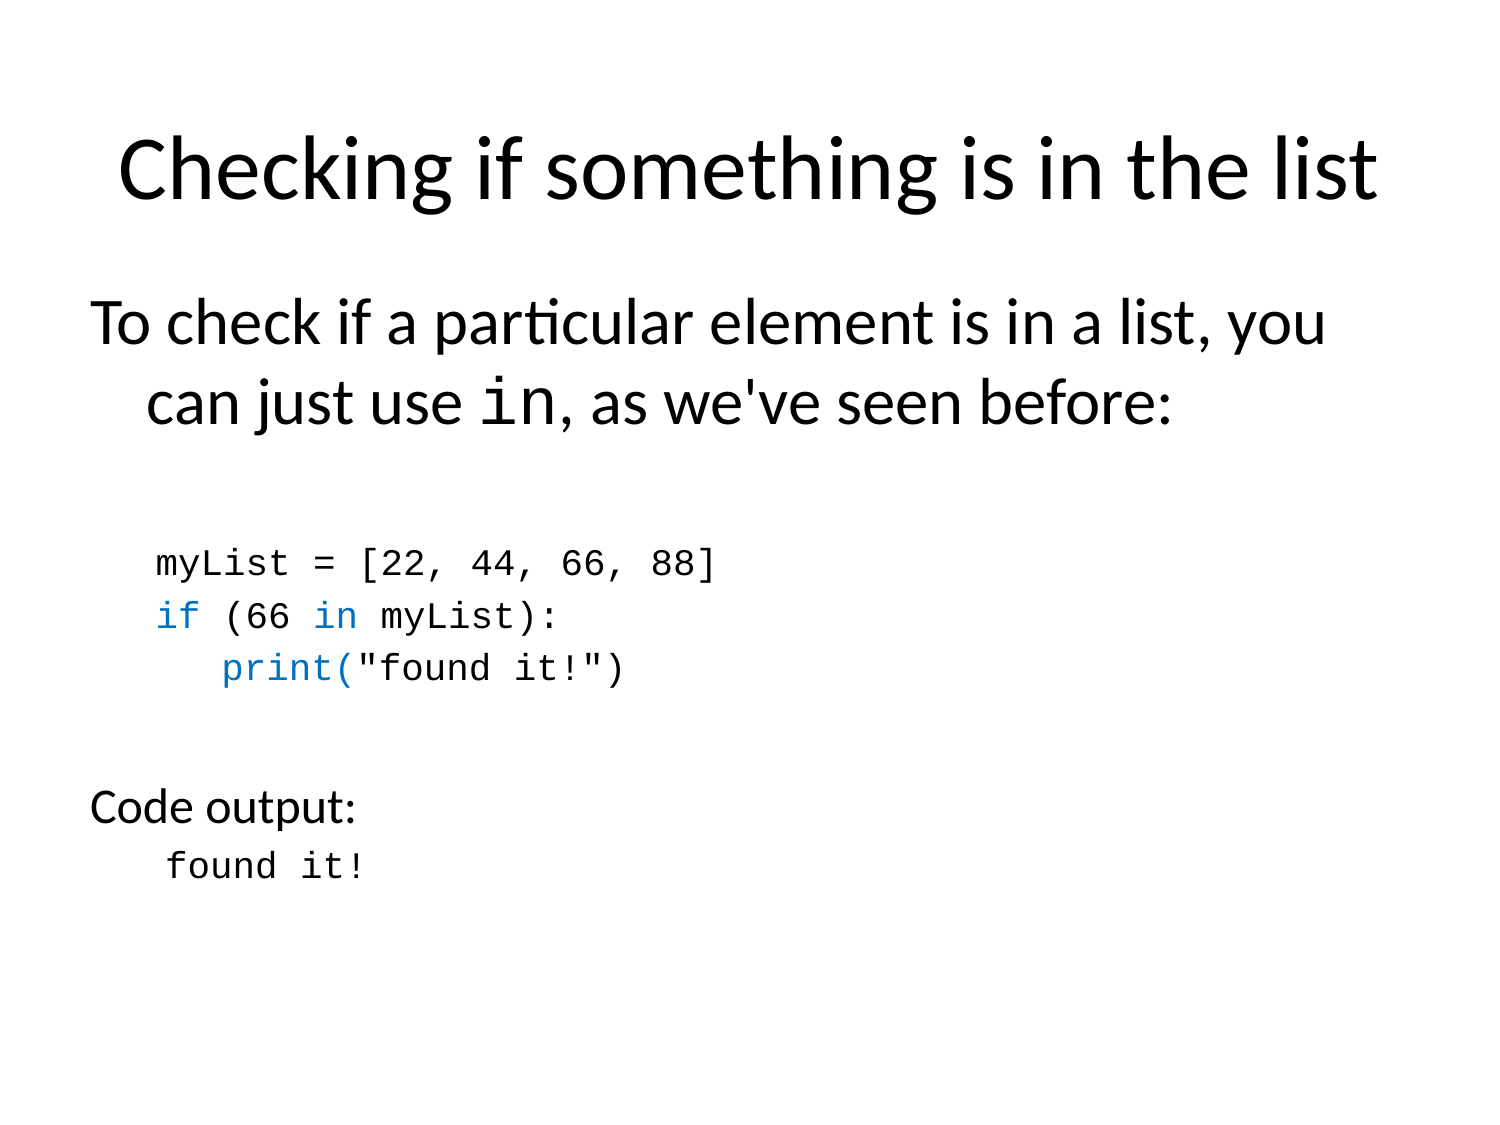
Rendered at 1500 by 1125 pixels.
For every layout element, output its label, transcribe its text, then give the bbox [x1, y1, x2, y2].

list To check if a particular element is in a list, you can just use in, as we've seen before: myList = [22, 44, 66, 88] if (66 in myList): print("found it!") Code output: found it! [75, 262, 1425, 1005]
title Checking if something is in the list [75, 45, 1425, 233]
